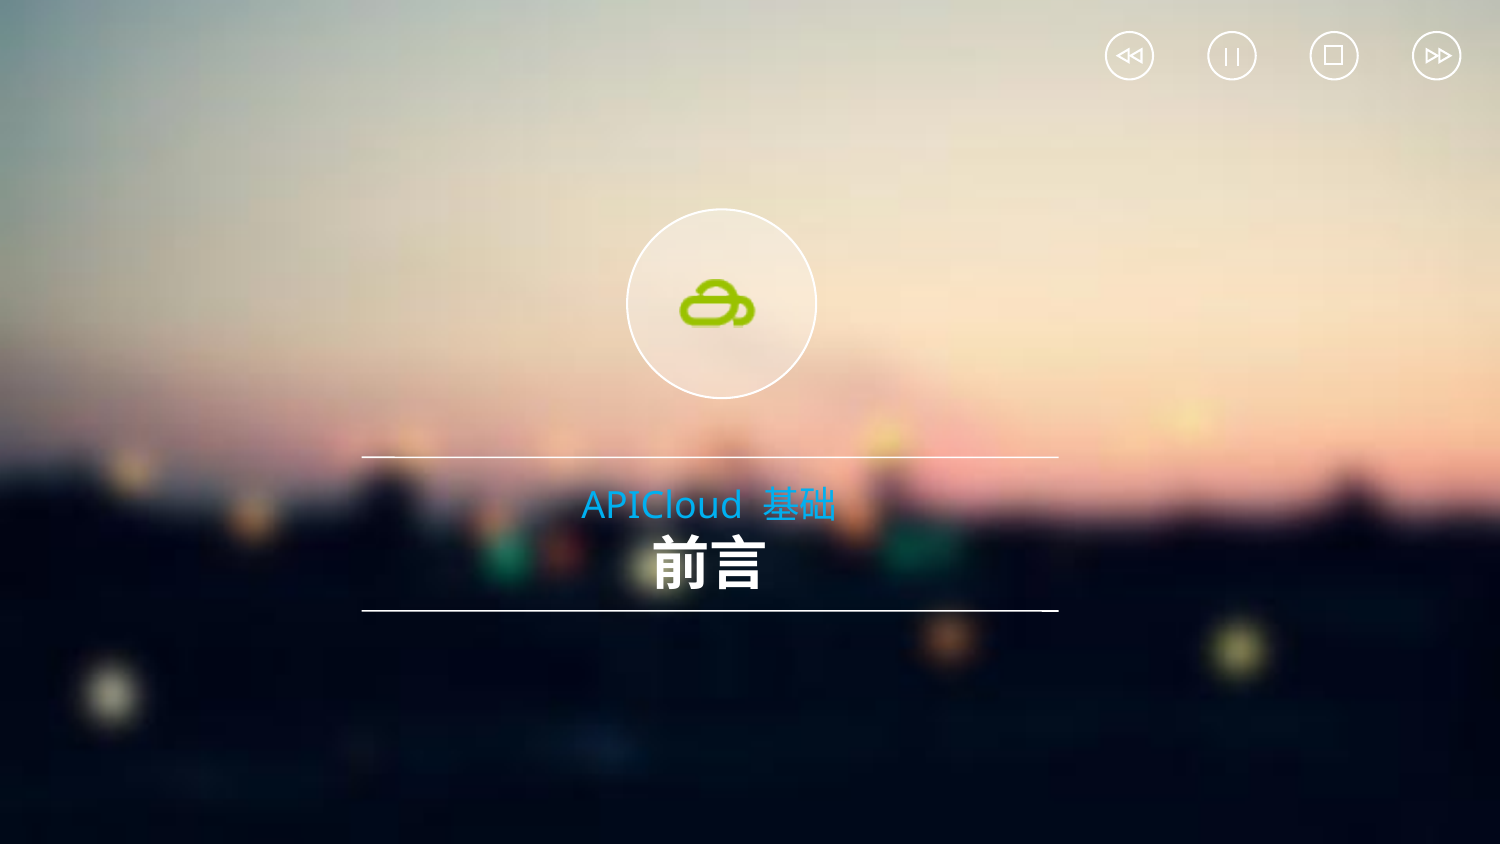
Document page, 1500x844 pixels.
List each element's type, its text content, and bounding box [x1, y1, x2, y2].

picture [0, 0, 1500, 844]
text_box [1412, 31, 1461, 80]
text_box APICloud 基础 前言 [301, 469, 1118, 604]
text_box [1310, 31, 1358, 80]
text_box [627, 209, 817, 399]
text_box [1208, 31, 1256, 80]
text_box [1105, 31, 1154, 80]
